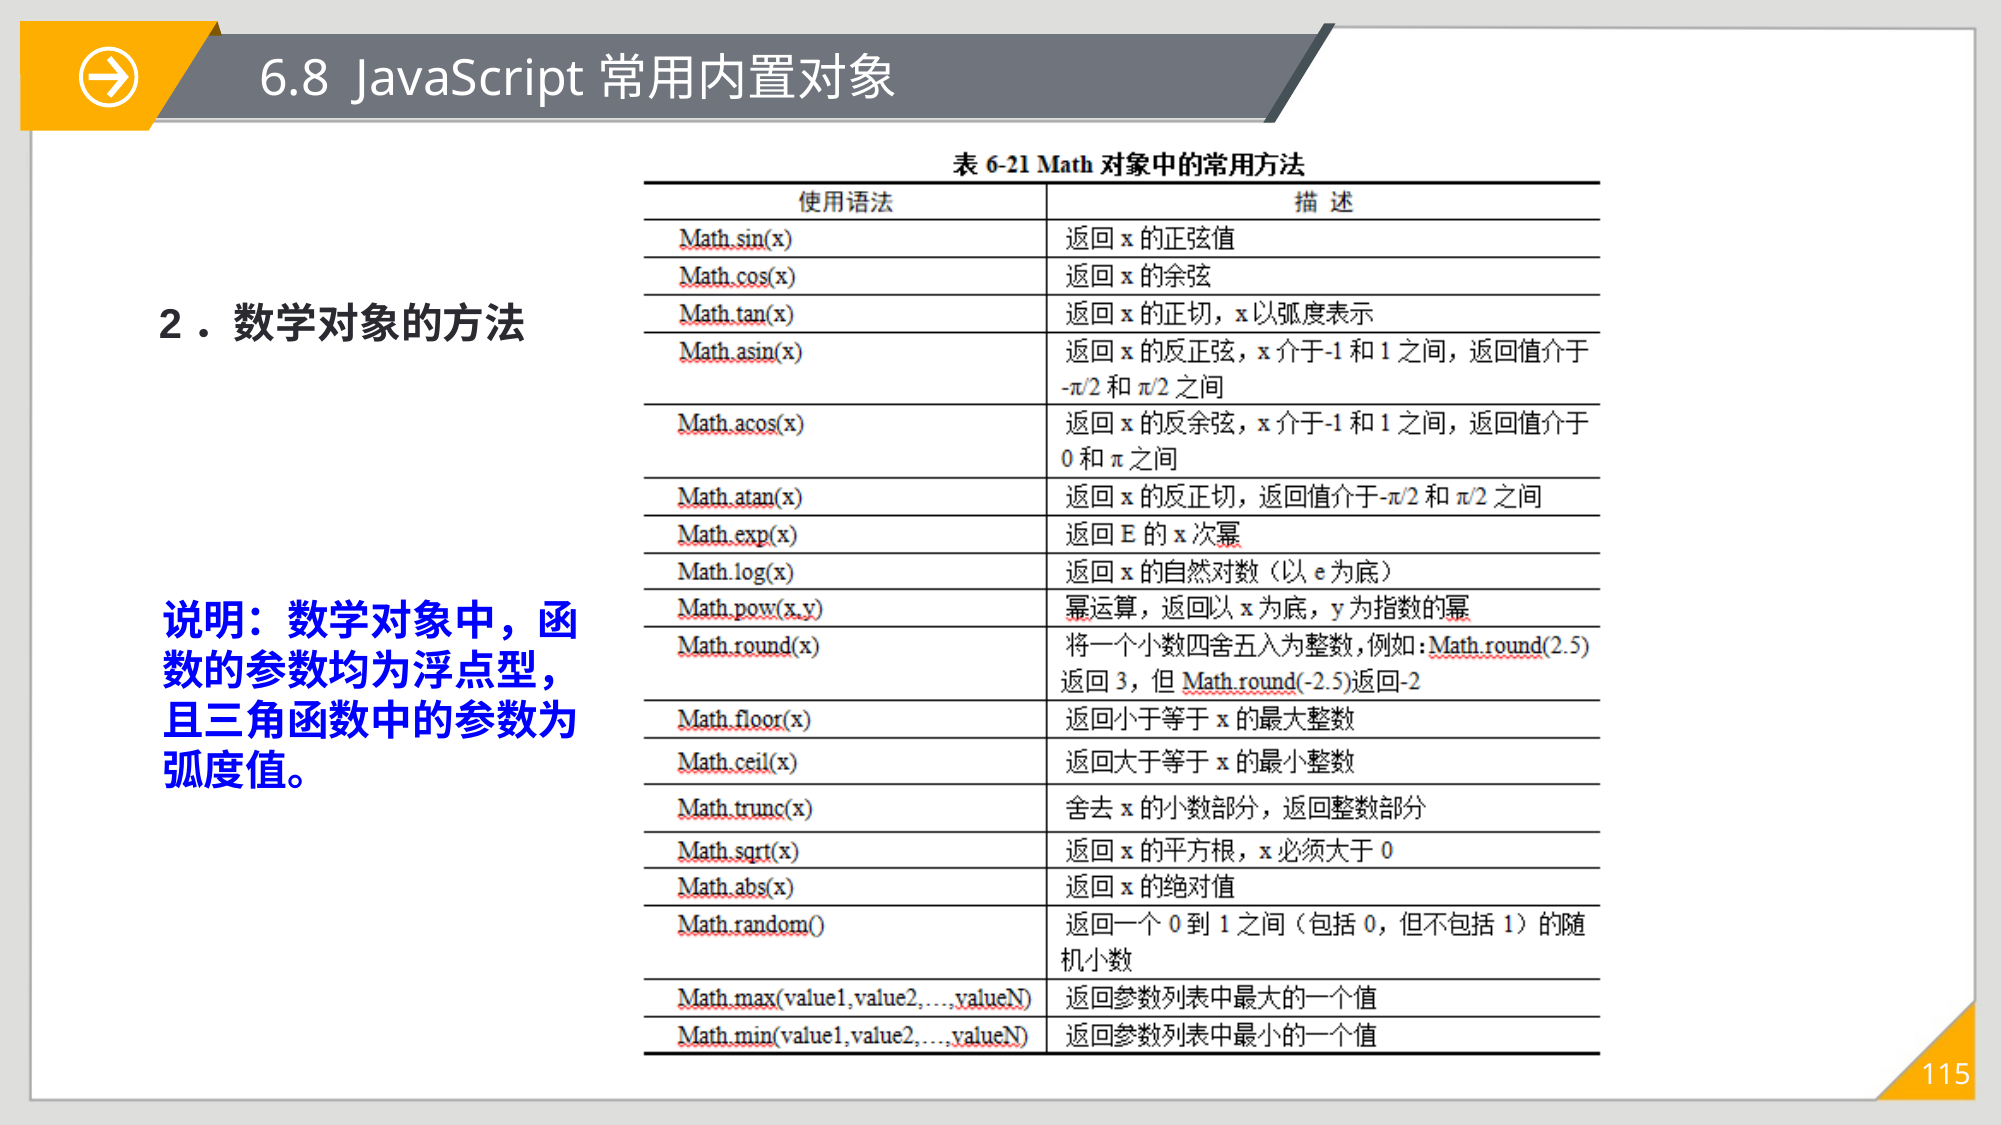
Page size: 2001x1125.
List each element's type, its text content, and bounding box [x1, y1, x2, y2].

text_box 说明：数学对象中，函数的参数均为浮点型，且三角函数中的参数为弧度值。 [146, 586, 596, 802]
list 2．数学对象的方法 [143, 278, 558, 344]
title 6.8 JavaScript常用内置对象 [244, 37, 1690, 113]
picture [0, 0, 2001, 1125]
